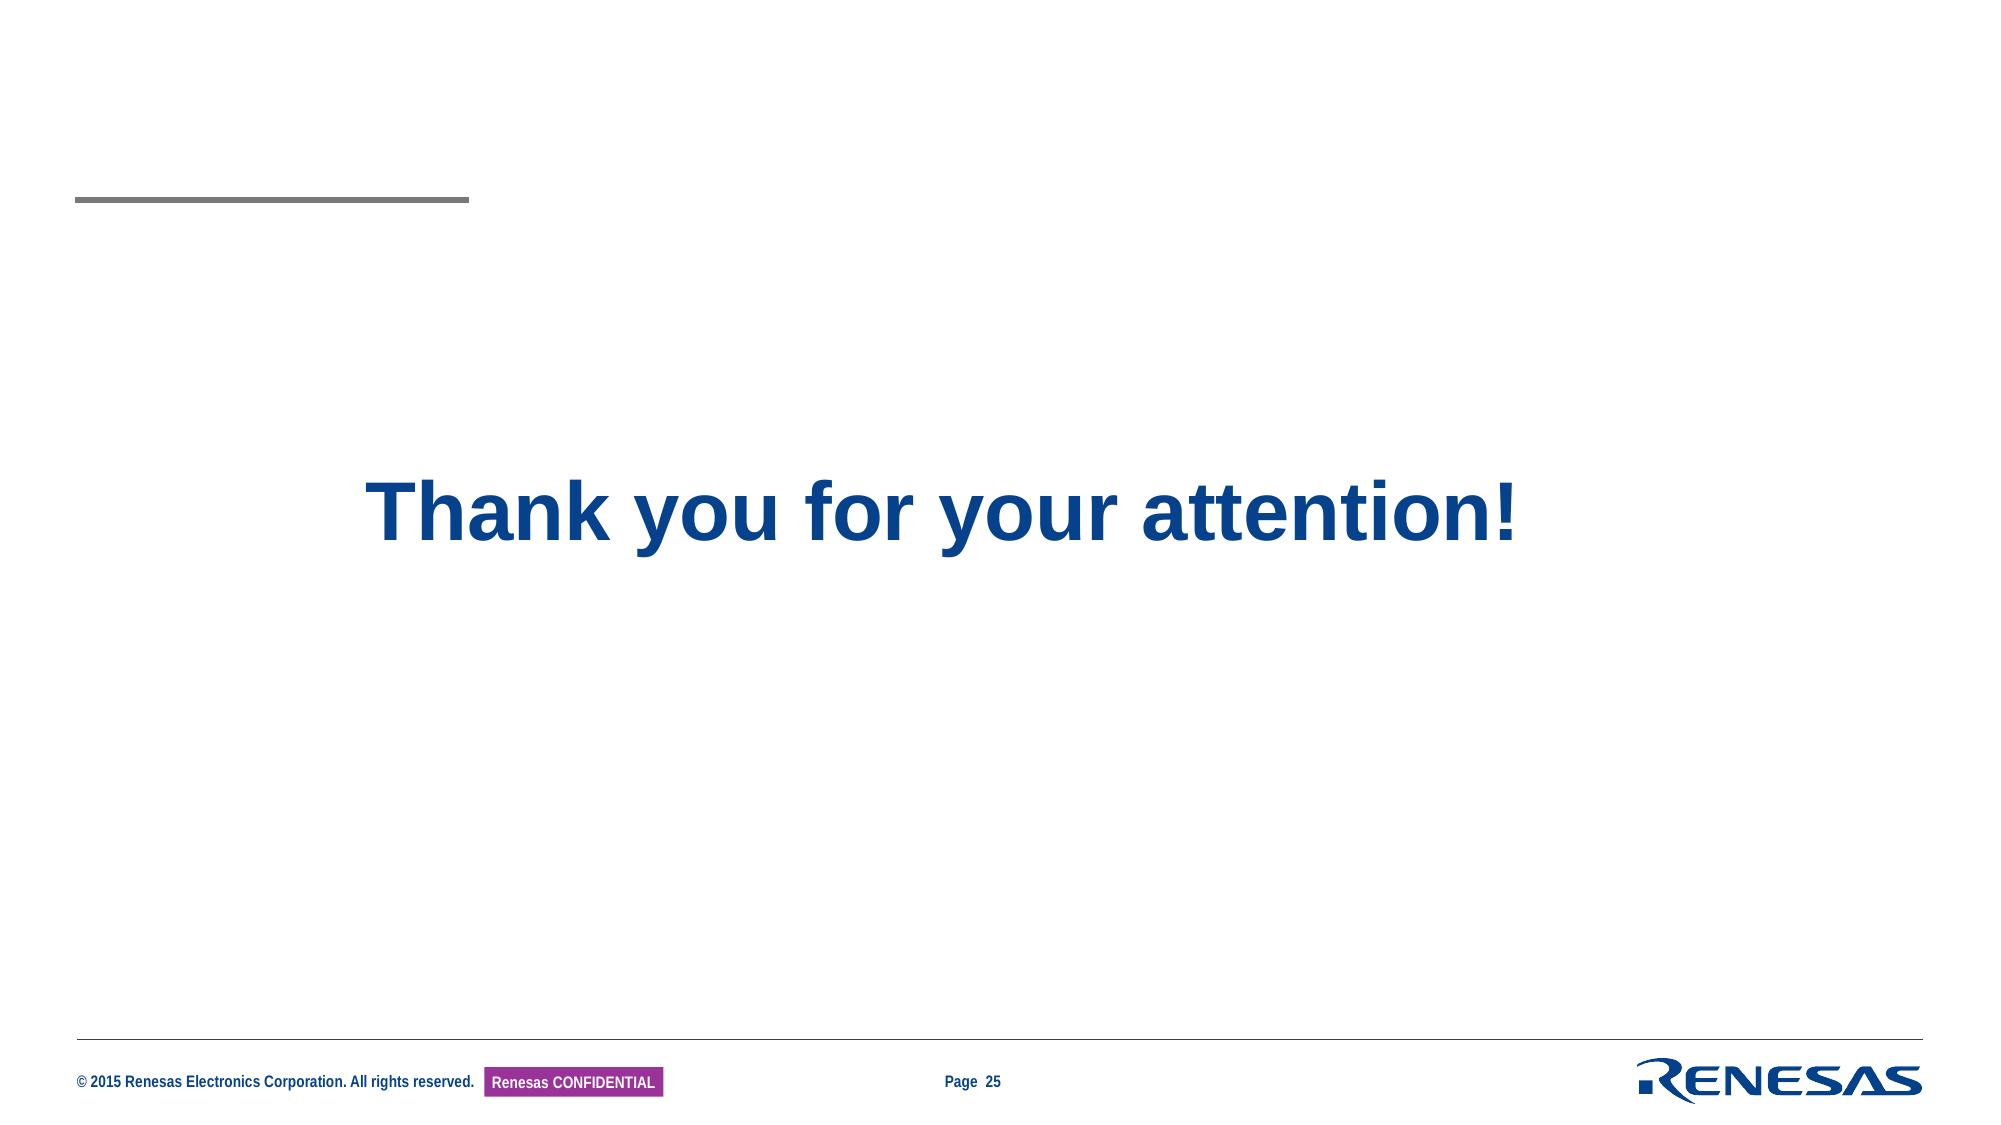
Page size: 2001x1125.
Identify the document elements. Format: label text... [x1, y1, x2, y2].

slide_number Page 25 [944, 1070, 1056, 1091]
picture [1637, 1058, 1922, 1104]
text_box Thank you for your attention! [312, 450, 1575, 565]
